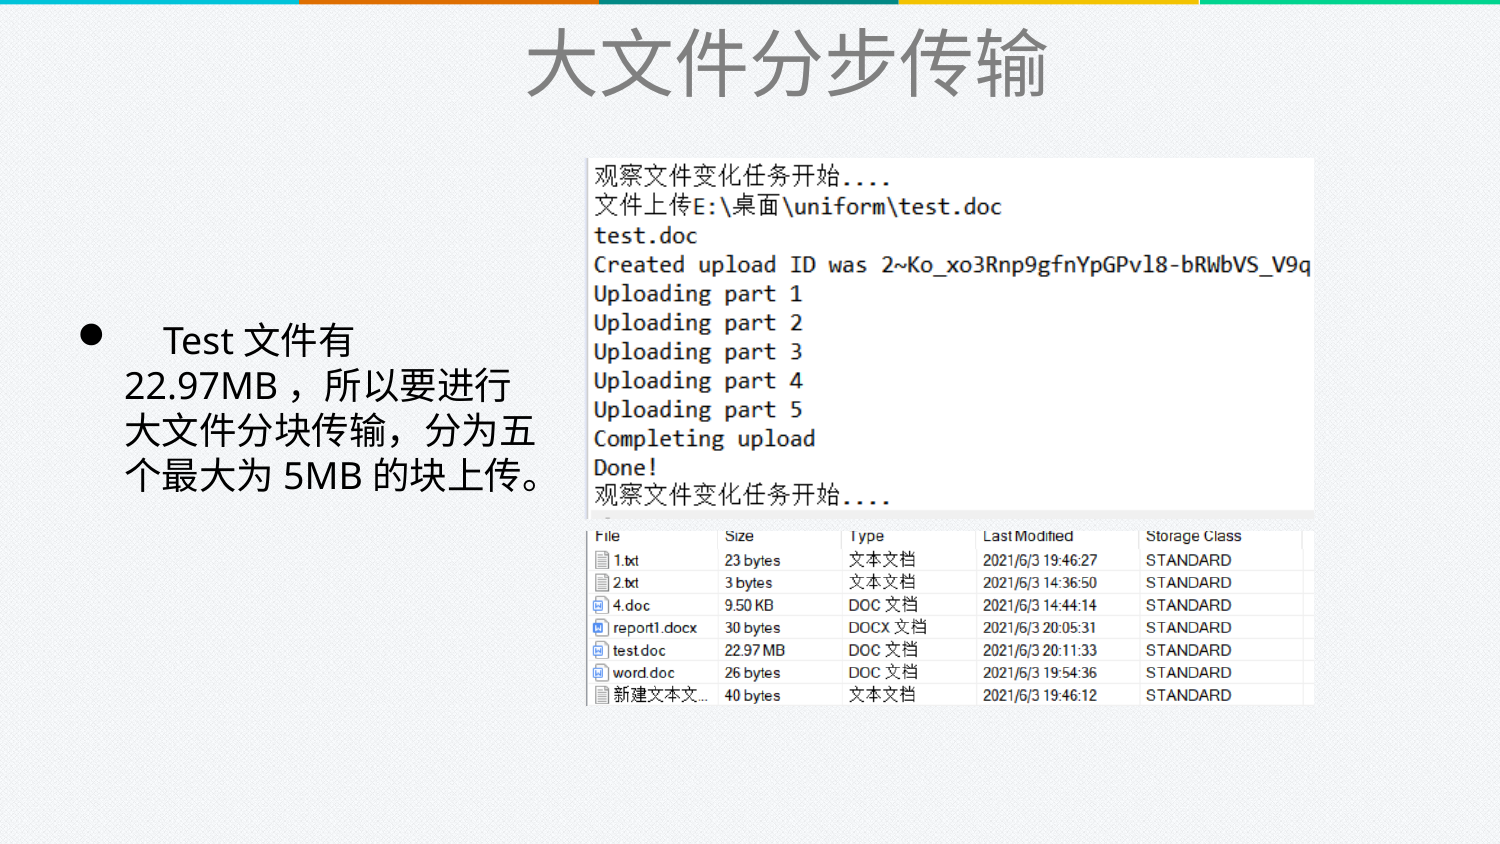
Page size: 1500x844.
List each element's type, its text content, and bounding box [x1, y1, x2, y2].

text_box 大文件分步传输 [510, 9, 1065, 115]
picture [0, 0, 1500, 844]
text_box Test文件有22.97MB，所以要进行大文件分块传输，分为五个最大为5MB的块上传。 [62, 309, 565, 505]
